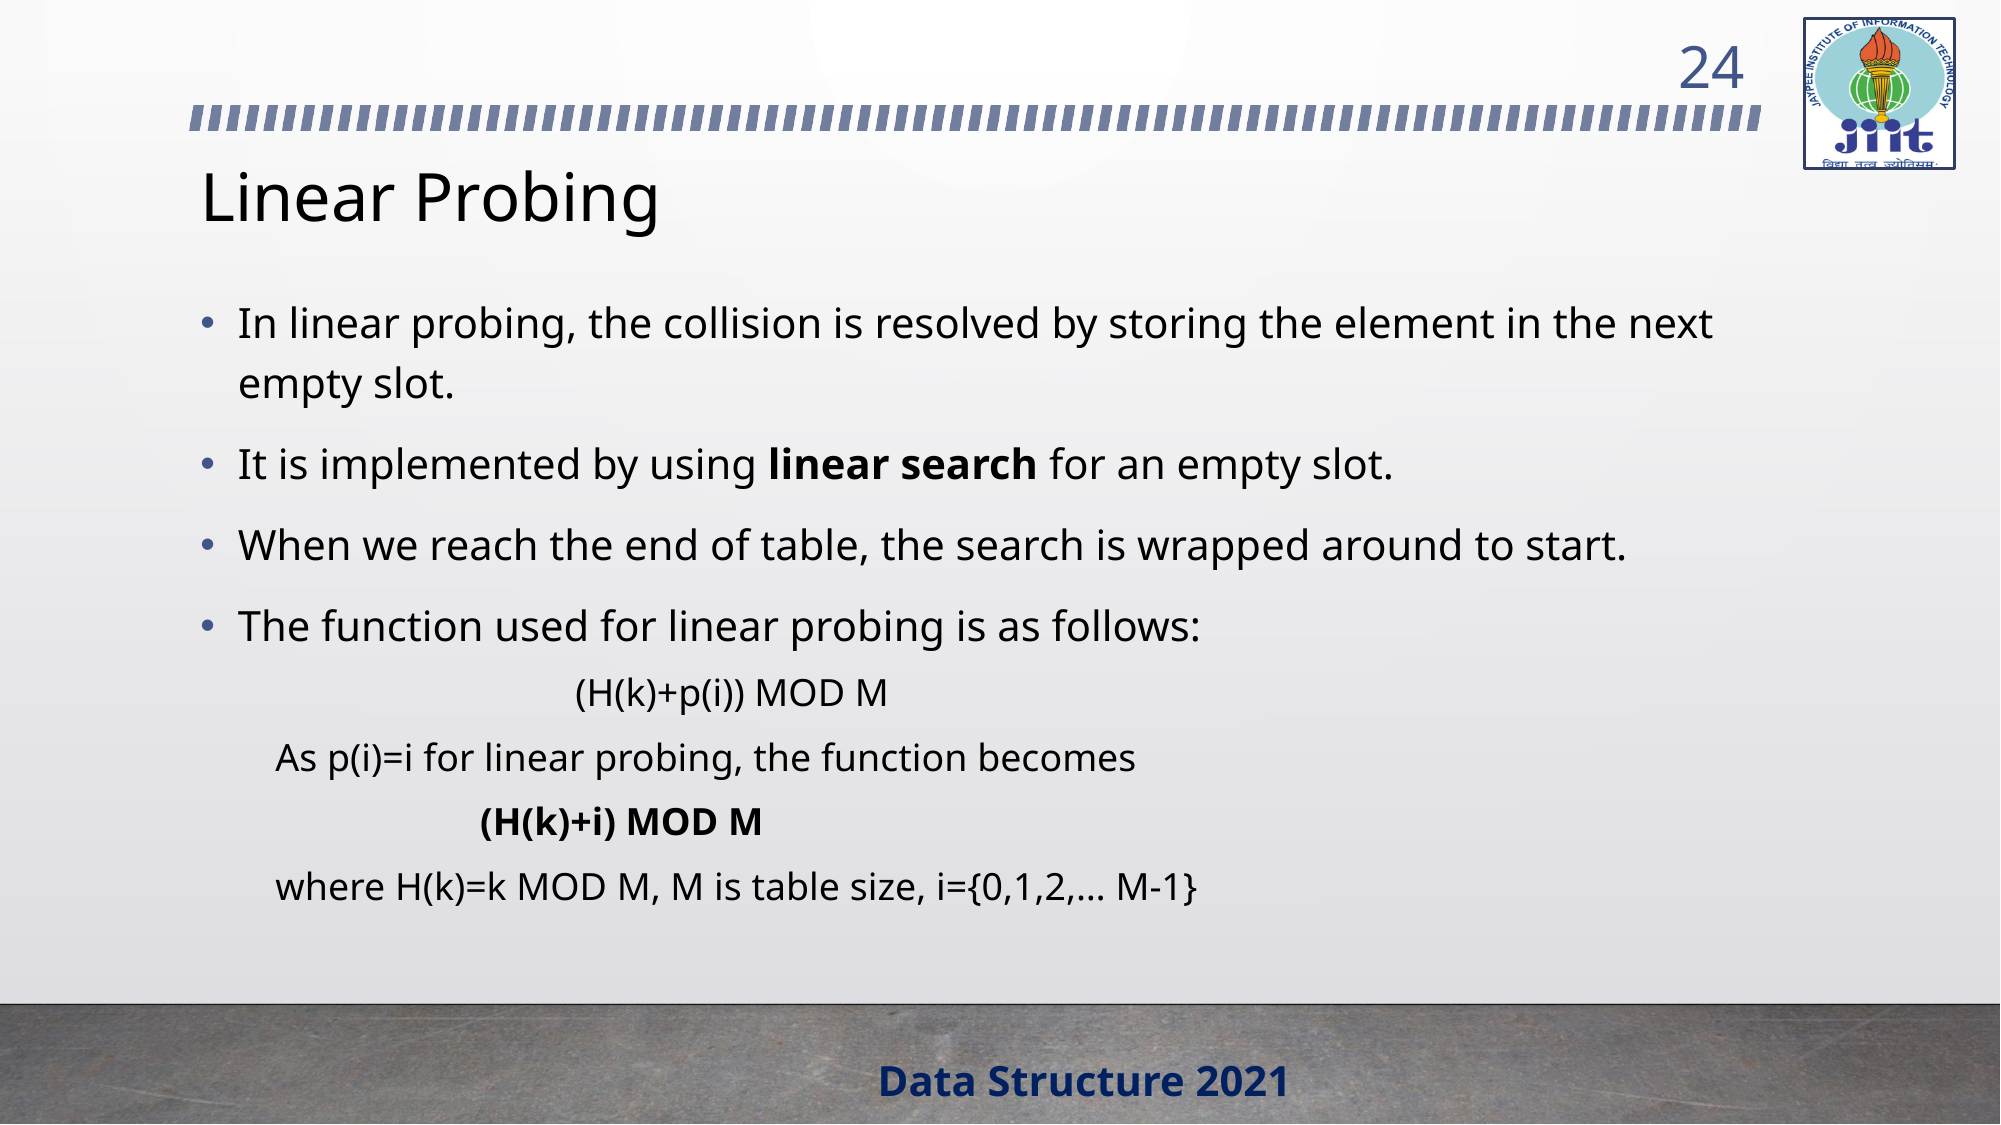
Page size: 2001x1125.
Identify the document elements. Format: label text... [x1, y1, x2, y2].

list In linear probing, the collision is resolved by storing the element in the next empty slot. It is implemented by using linear search for an empty slot. When we reach the end of table, the search is wrapped around to start. The function used for linear probing is as follows: (H(k)+p(i)) MOD M As p(i)=i for linear probing, the function becomes (H(k)+i) MOD M where H(k)=k MOD M, M is table size, i={0,1,2,… M-1} [185, 279, 1761, 969]
title Linear Probing [185, 156, 1761, 279]
picture [0, 1004, 2000, 1124]
slide_number 24 [1626, 22, 1760, 106]
picture [1806, 20, 1953, 167]
